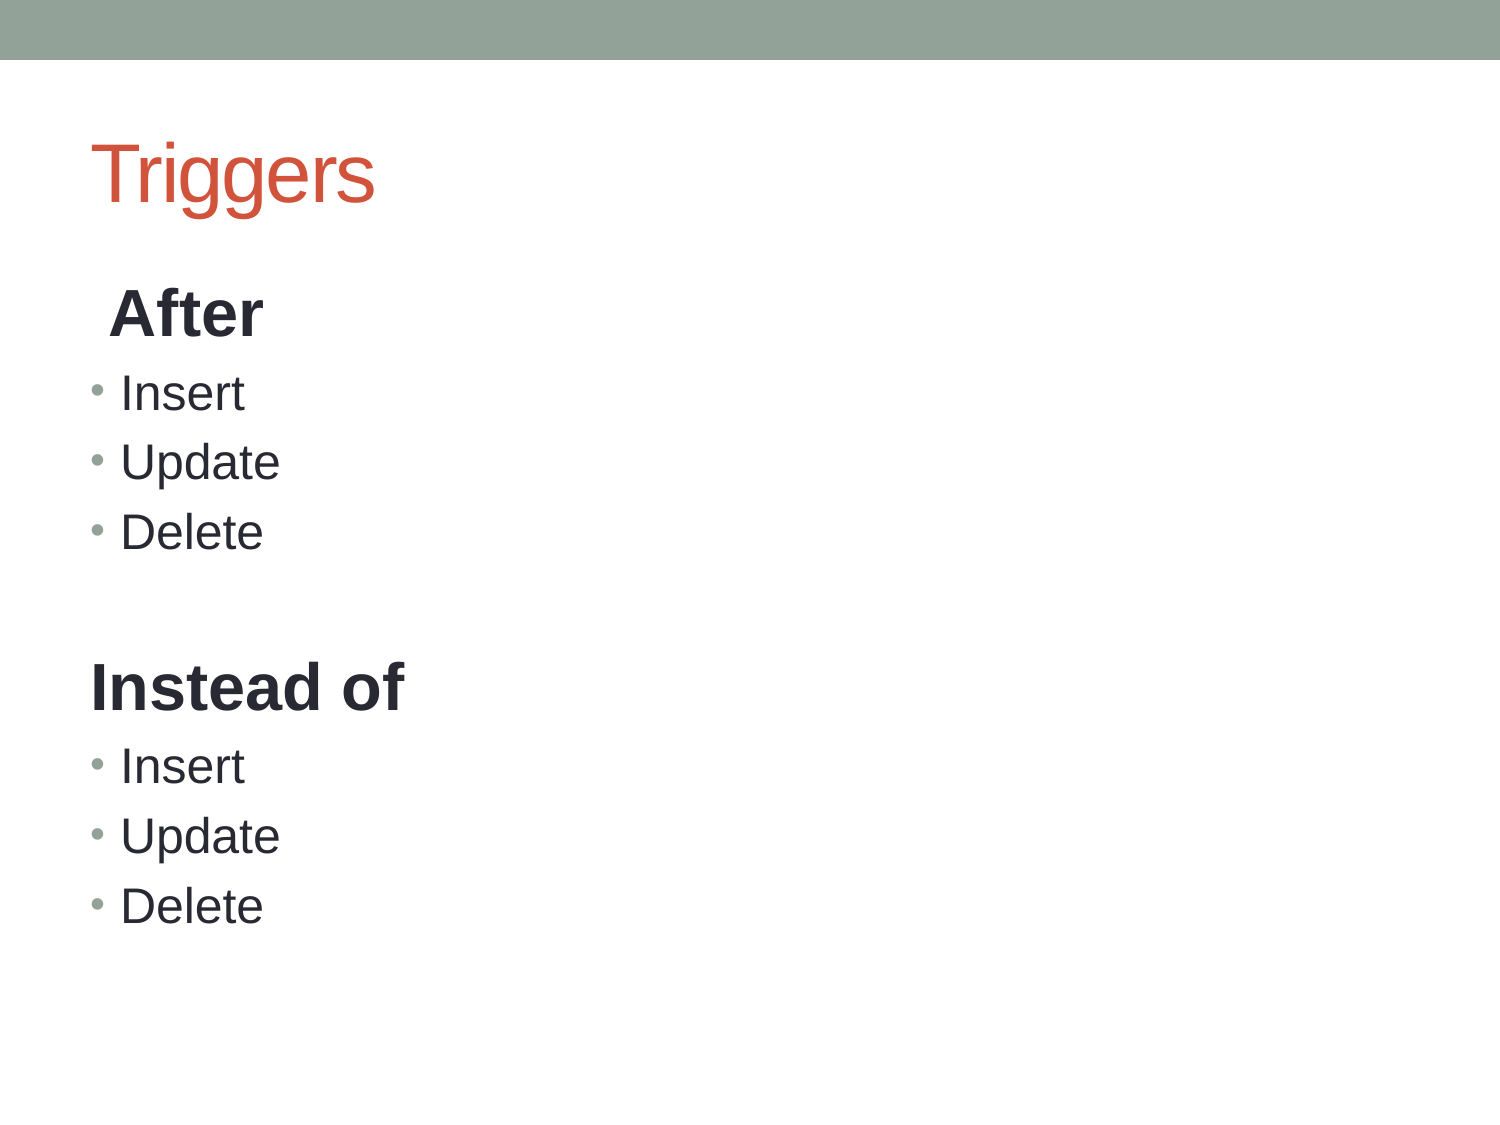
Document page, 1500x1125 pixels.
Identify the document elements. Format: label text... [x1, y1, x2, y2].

list After Insert Update Delete Instead of Insert Update Delete [75, 262, 1425, 1063]
title Triggers [75, 87, 1425, 250]
